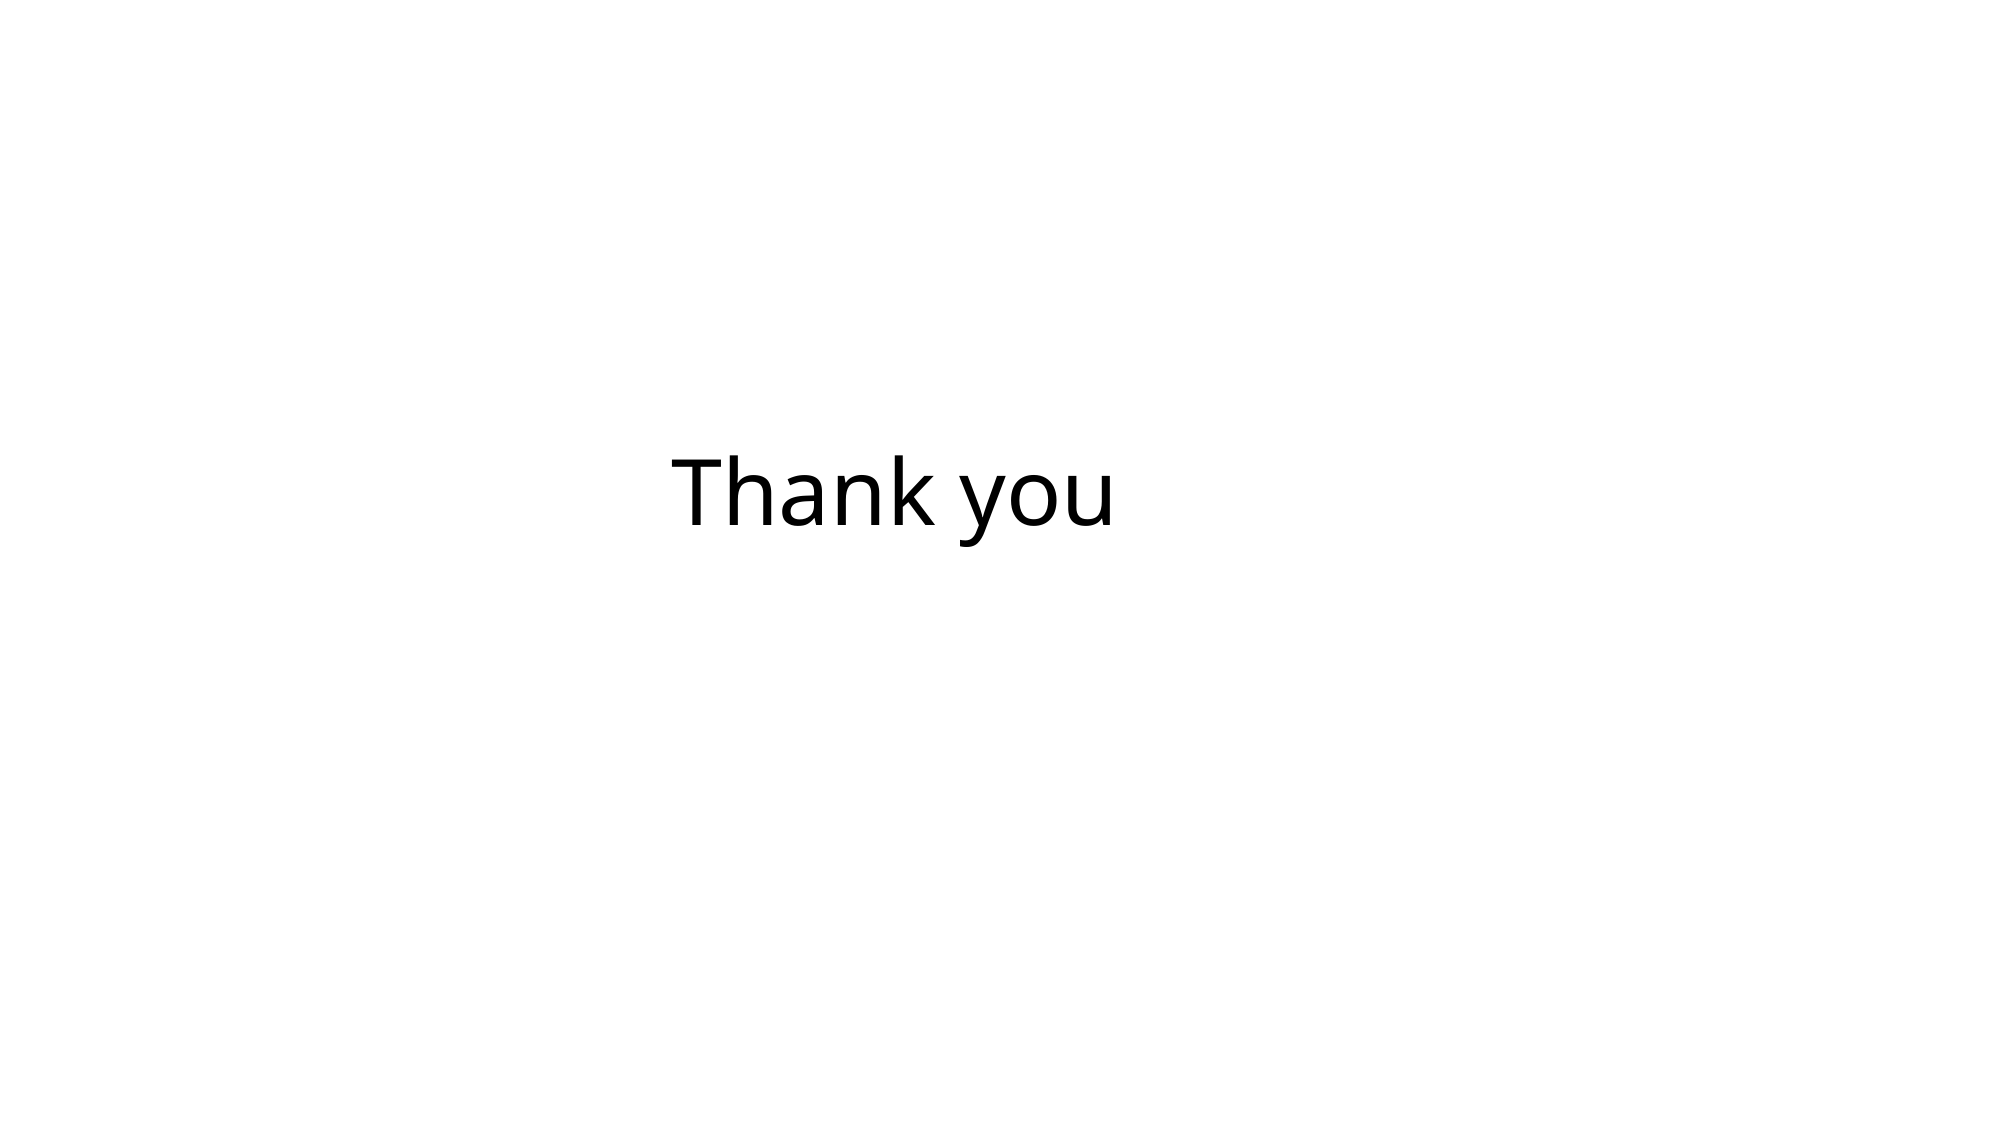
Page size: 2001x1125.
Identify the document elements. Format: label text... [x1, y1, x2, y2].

title Thank you [656, 386, 2000, 605]
